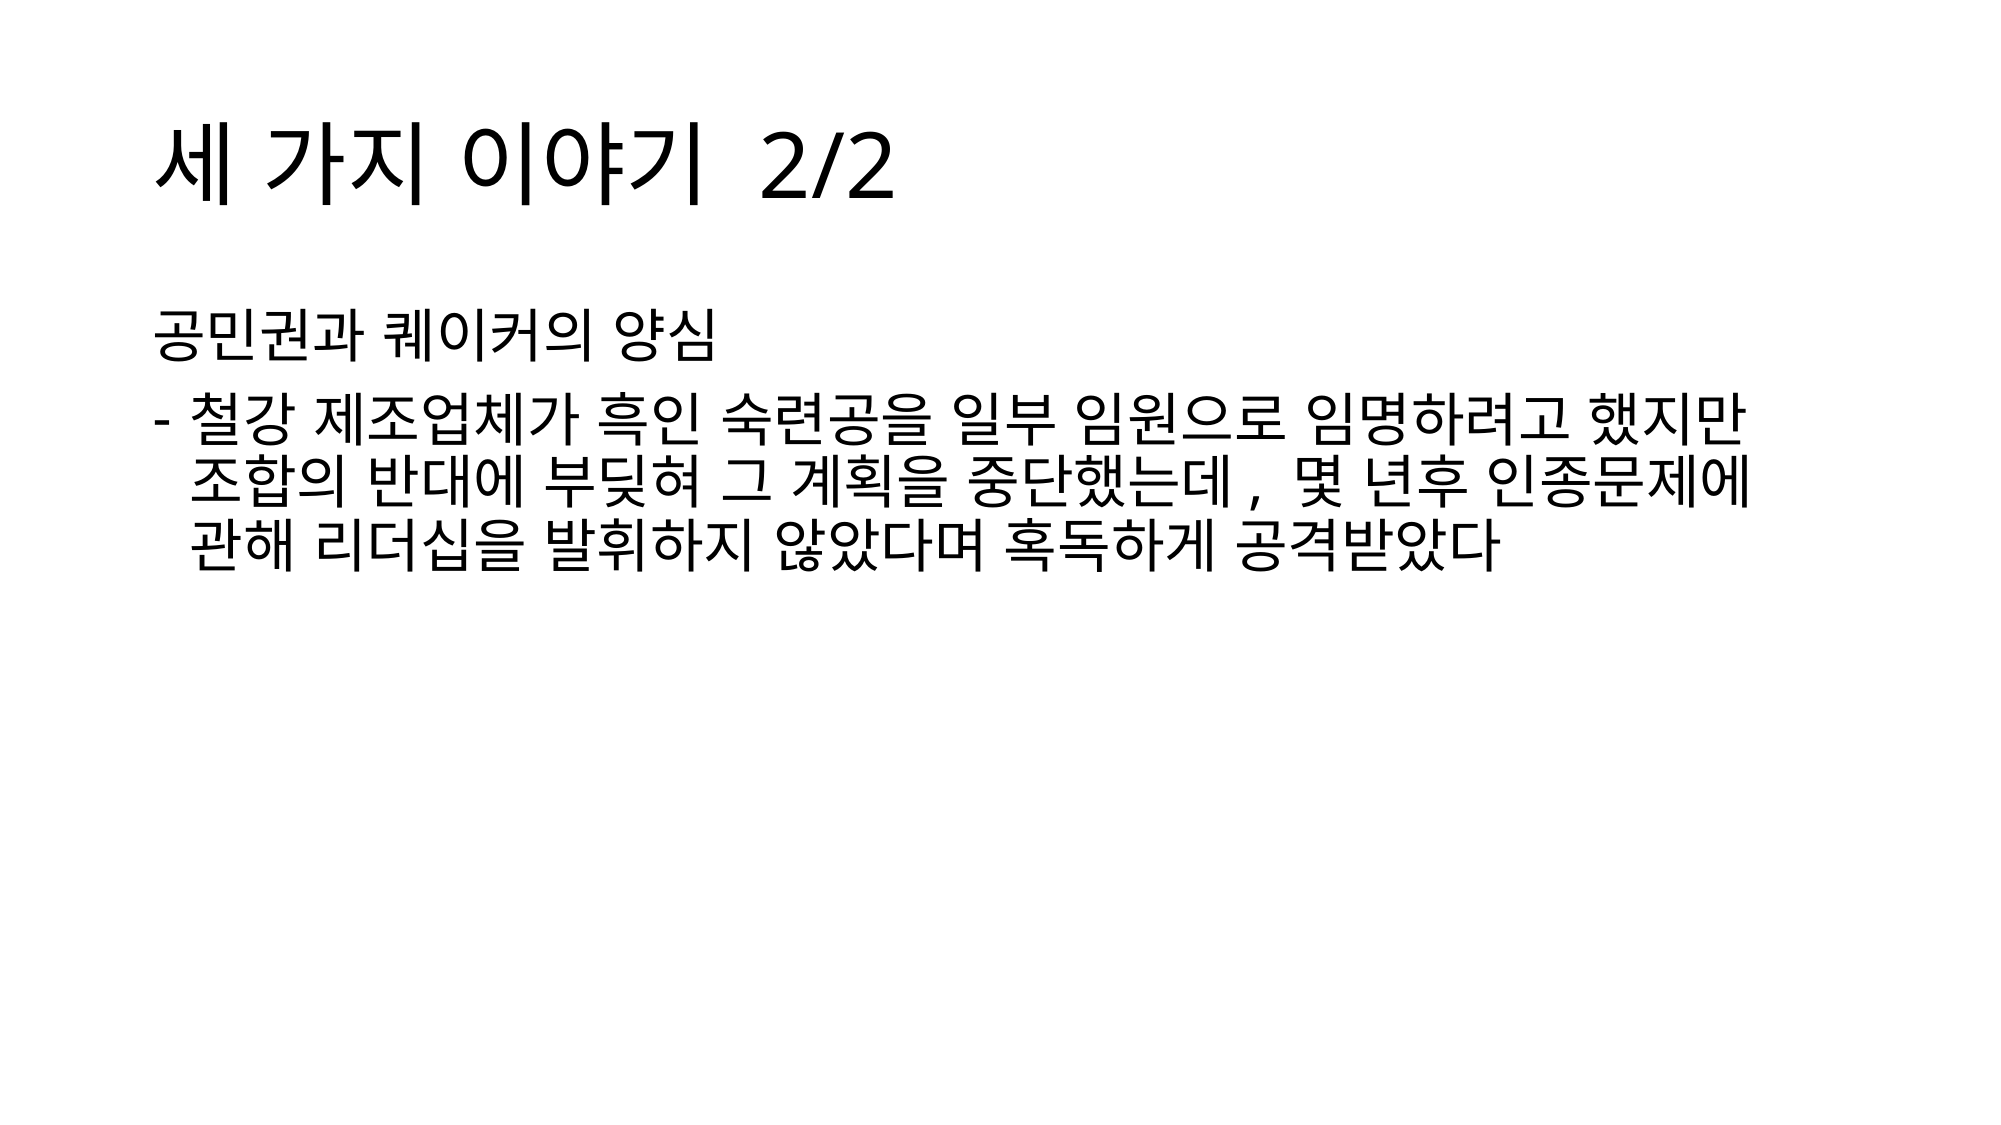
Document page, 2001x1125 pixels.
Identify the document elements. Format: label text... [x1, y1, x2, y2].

list 공민권과 퀘이커의 양심 철강 제조업체가 흑인 숙련공을 일부 임원으로 임명하려고 했지만 조합의 반대에 부딪혀 그 계획을 중단했는데, 몇 년후 인종문제에 관해 리더십을 발휘하지 않았다며 혹독하게 공격받았다 [137, 299, 1863, 1014]
title 세 가지 이야기 2/2 [137, 59, 1863, 278]
